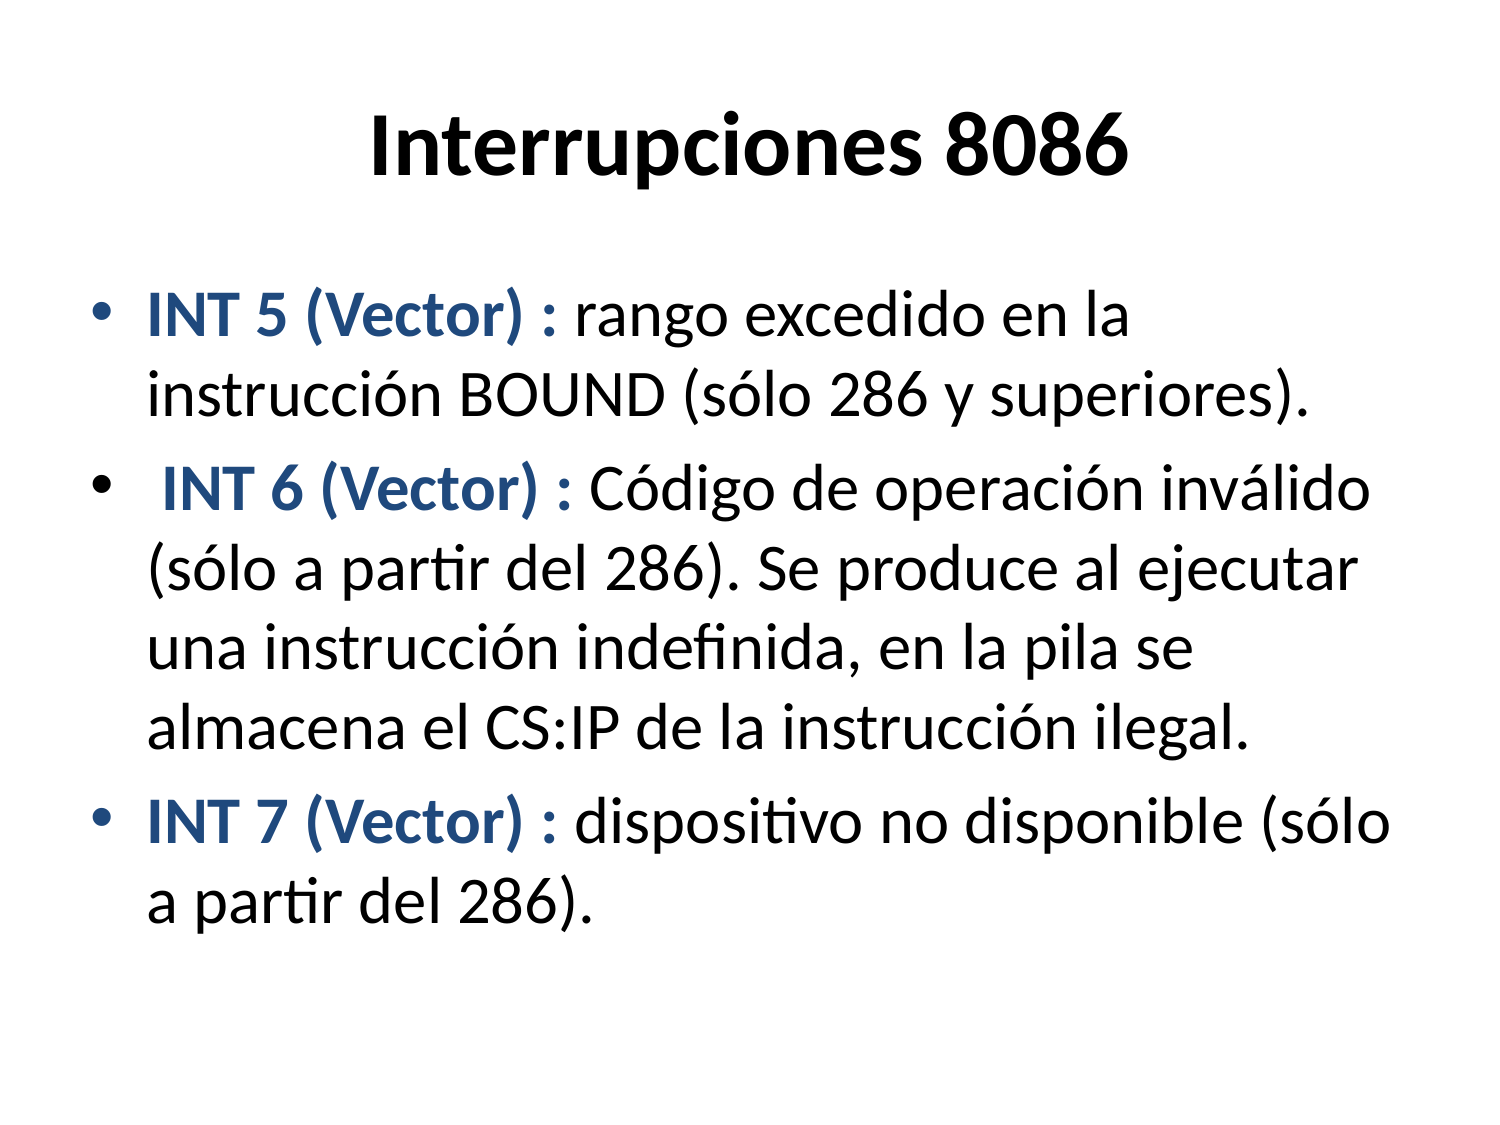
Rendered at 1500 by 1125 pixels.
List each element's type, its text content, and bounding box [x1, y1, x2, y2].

list INT 5 (Vector) : rango excedido en la instrucción BOUND (sólo 286 y superiores). INT 6 (Vector) : Código de operación inválido (sólo a partir del 286). Se produce al ejecutar una instrucción indefinida, en la pila se almacena el CS:IP de la instrucción ilegal. INT 7 (Vector) : dispositivo no disponible (sólo a partir del 286). [75, 262, 1425, 1005]
title Interrupciones 8086 [75, 45, 1425, 233]
